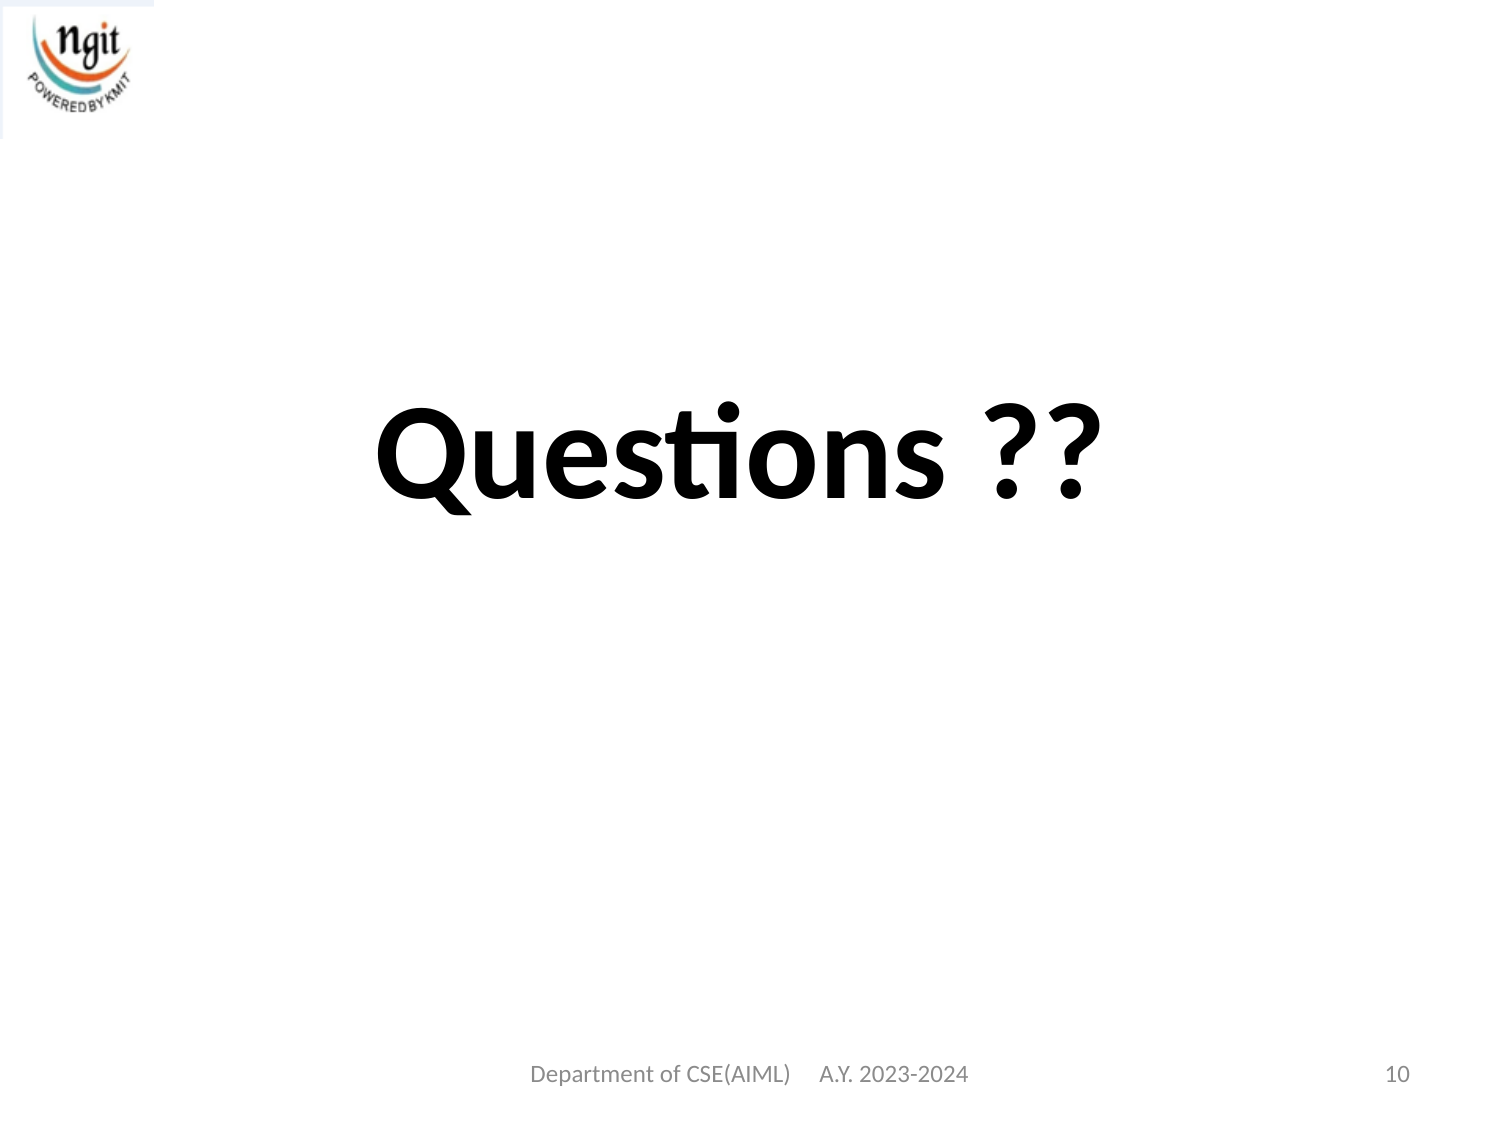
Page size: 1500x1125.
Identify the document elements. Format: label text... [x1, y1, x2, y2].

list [0, 0, 154, 140]
title Questions ?? [212, 375, 1300, 513]
slide_number 10 [1074, 1042, 1425, 1103]
footer Department of CSE(AIML) A.Y. 2023-2024 [512, 1042, 988, 1103]
